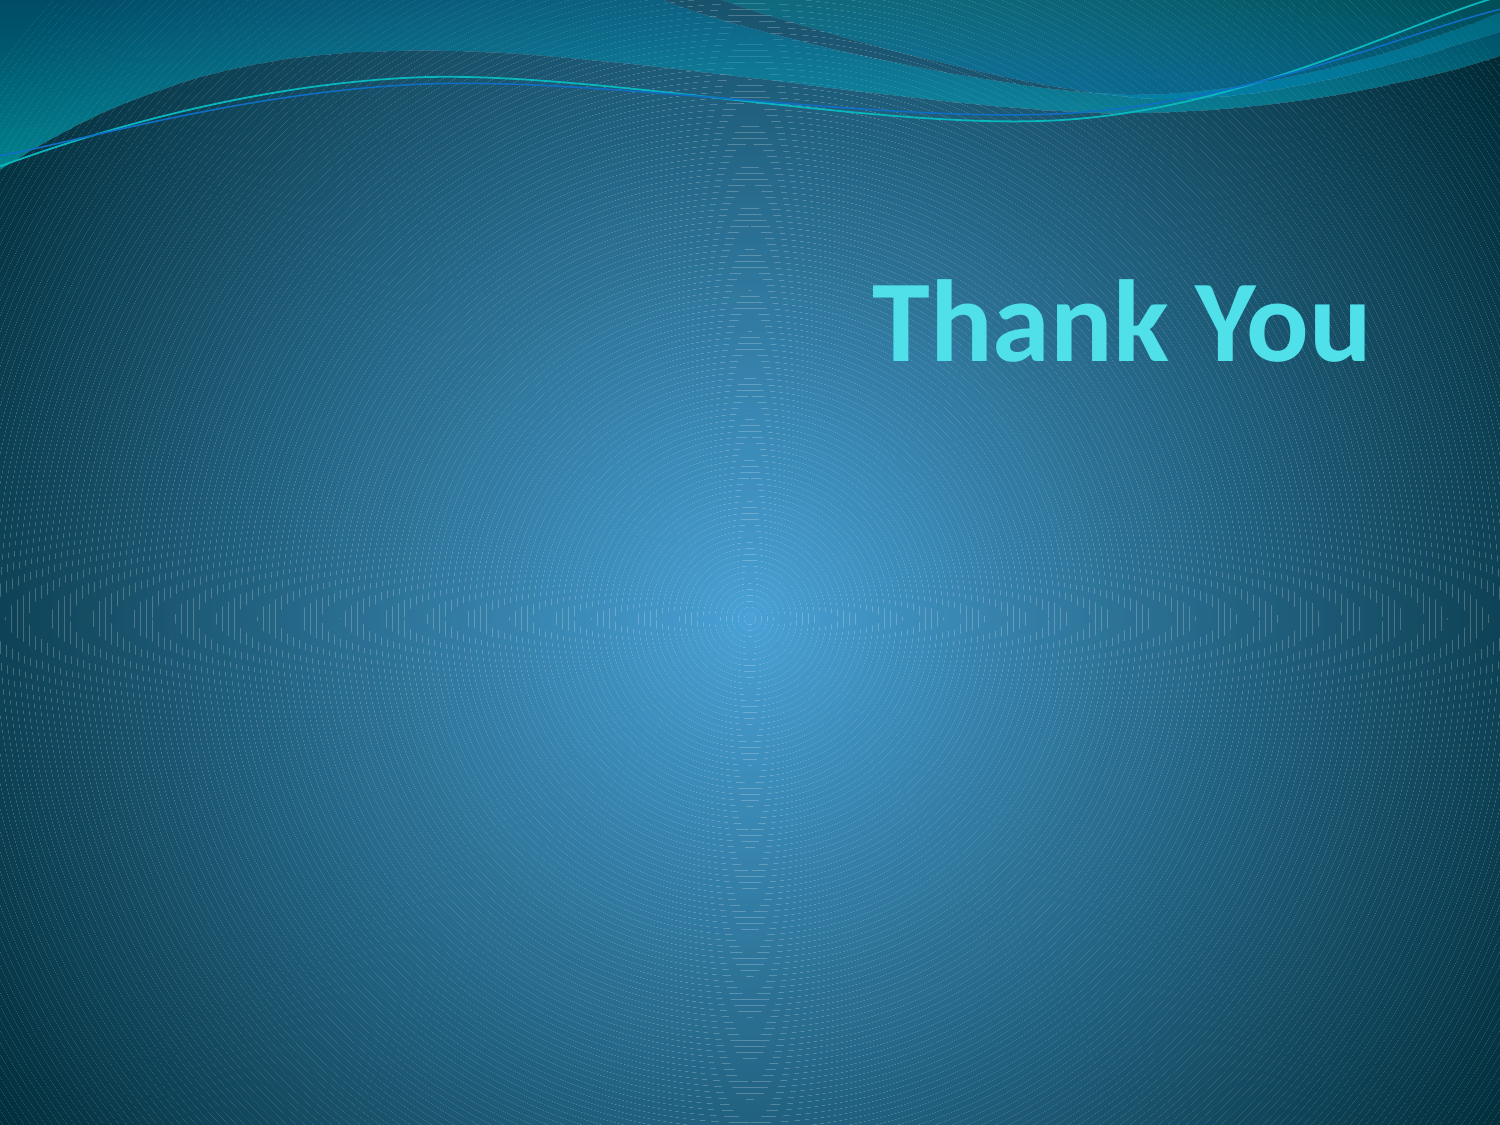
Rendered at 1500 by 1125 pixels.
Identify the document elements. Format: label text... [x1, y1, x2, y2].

title Thank You [87, 224, 1376, 525]
